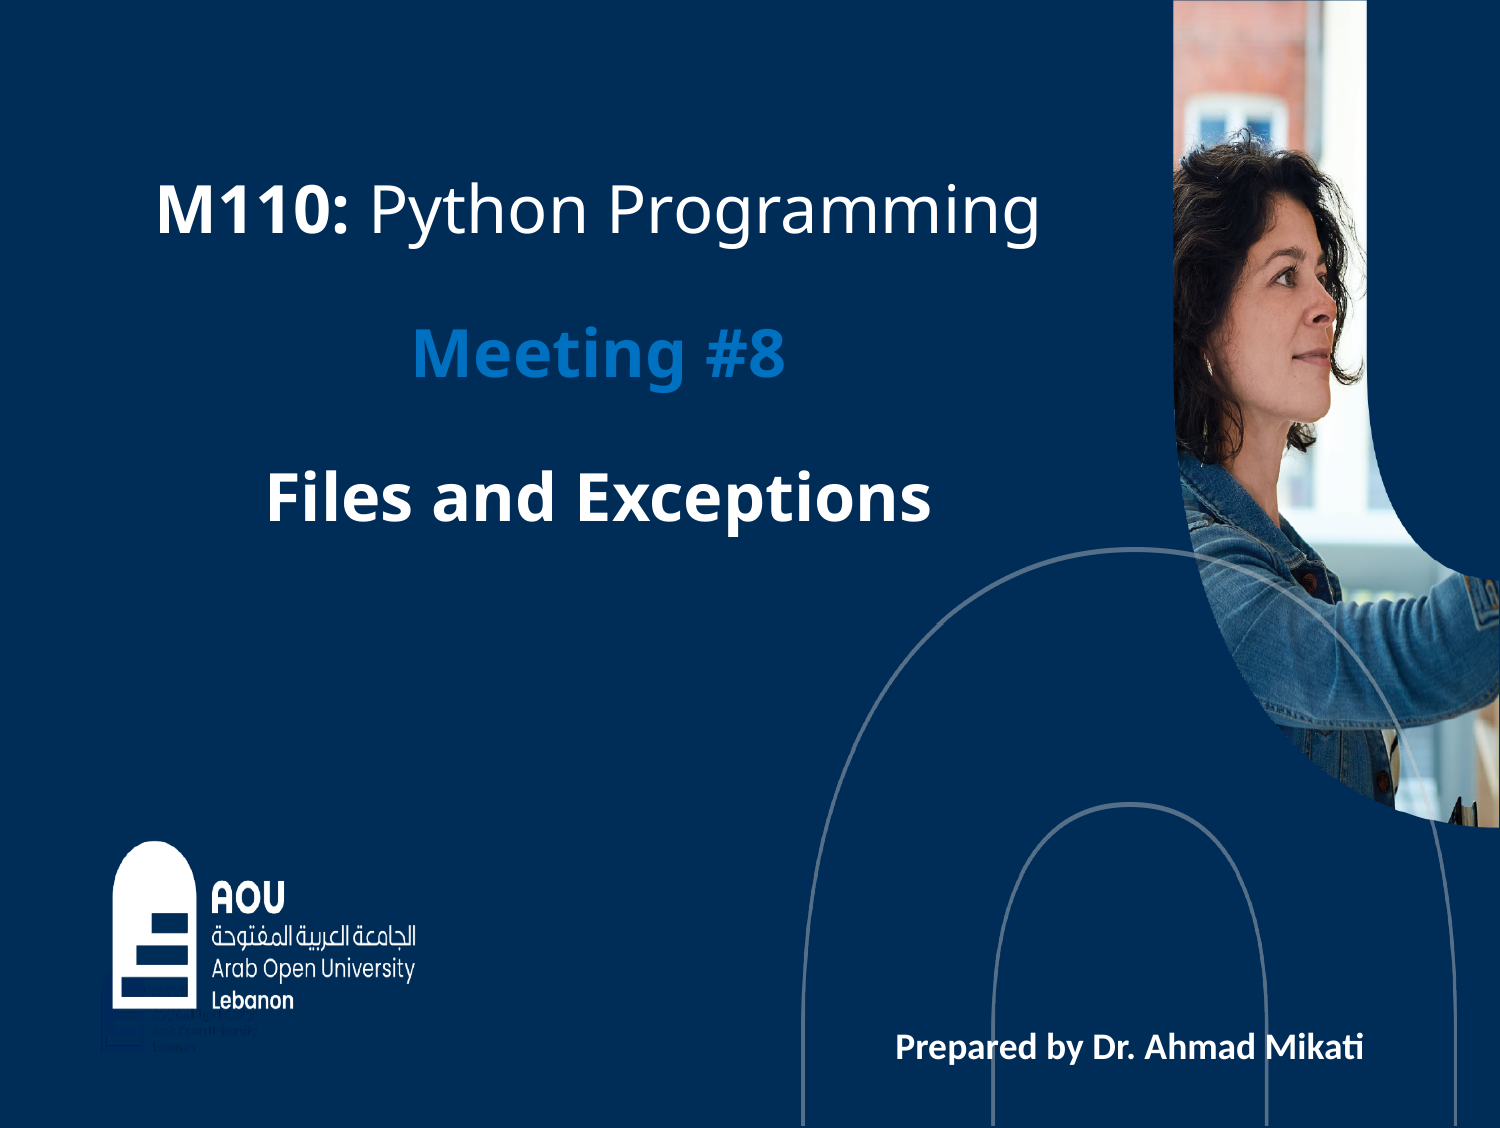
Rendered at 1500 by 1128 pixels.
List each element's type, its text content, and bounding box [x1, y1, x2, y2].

picture [88, 808, 439, 1068]
title M110: Python Programming Meeting #8 Files and Exceptions [103, 114, 1095, 544]
text_box [103, 70, 672, 397]
picture [801, 0, 1500, 1126]
text_box Prepared by Dr. Ahmad Mikati [880, 1014, 1380, 1075]
